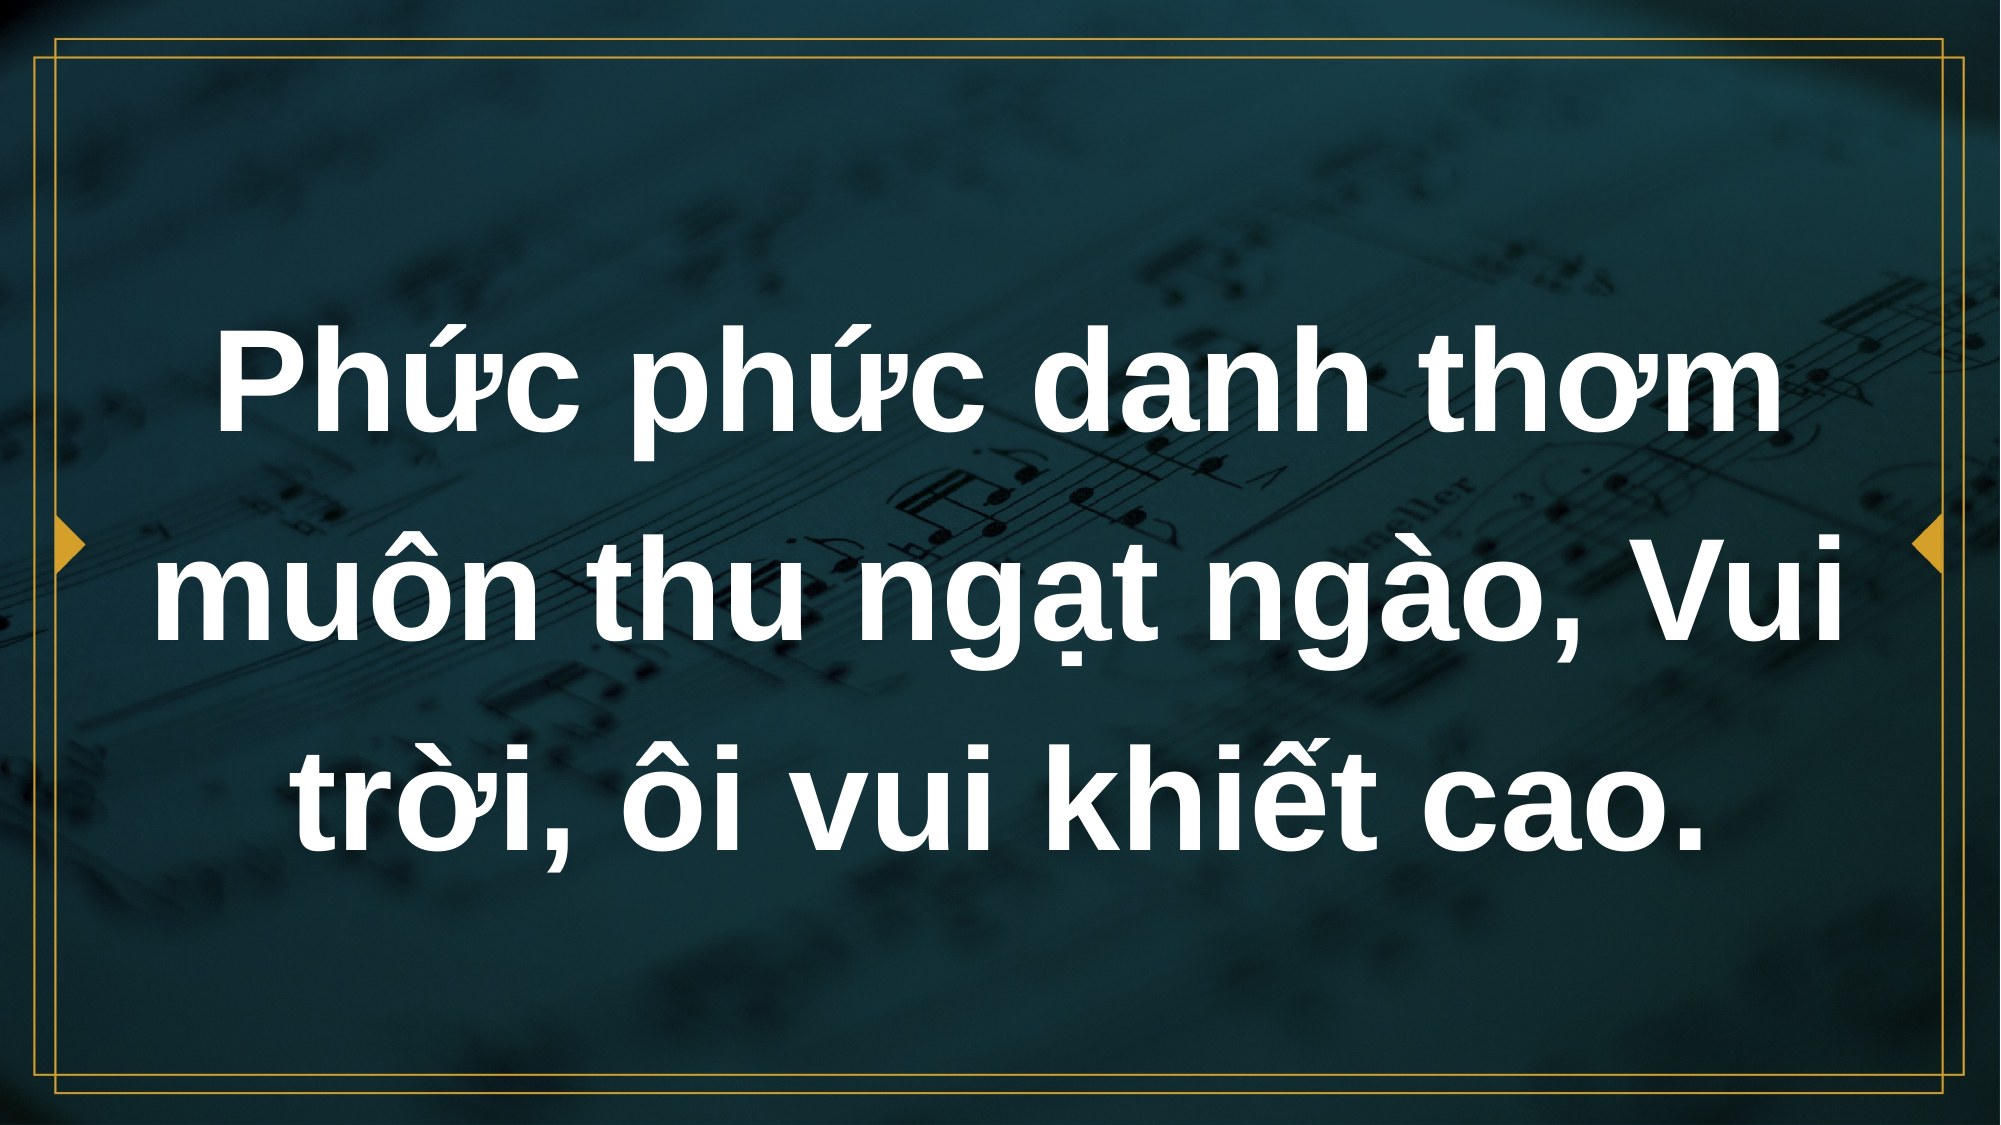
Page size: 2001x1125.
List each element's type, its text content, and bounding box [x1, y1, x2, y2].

picture [0, 0, 2000, 1125]
title Phức phức danh thơm muôn thu ngạt ngào, Vui trời, ôi vui khiết cao. [55, 53, 1945, 1077]
